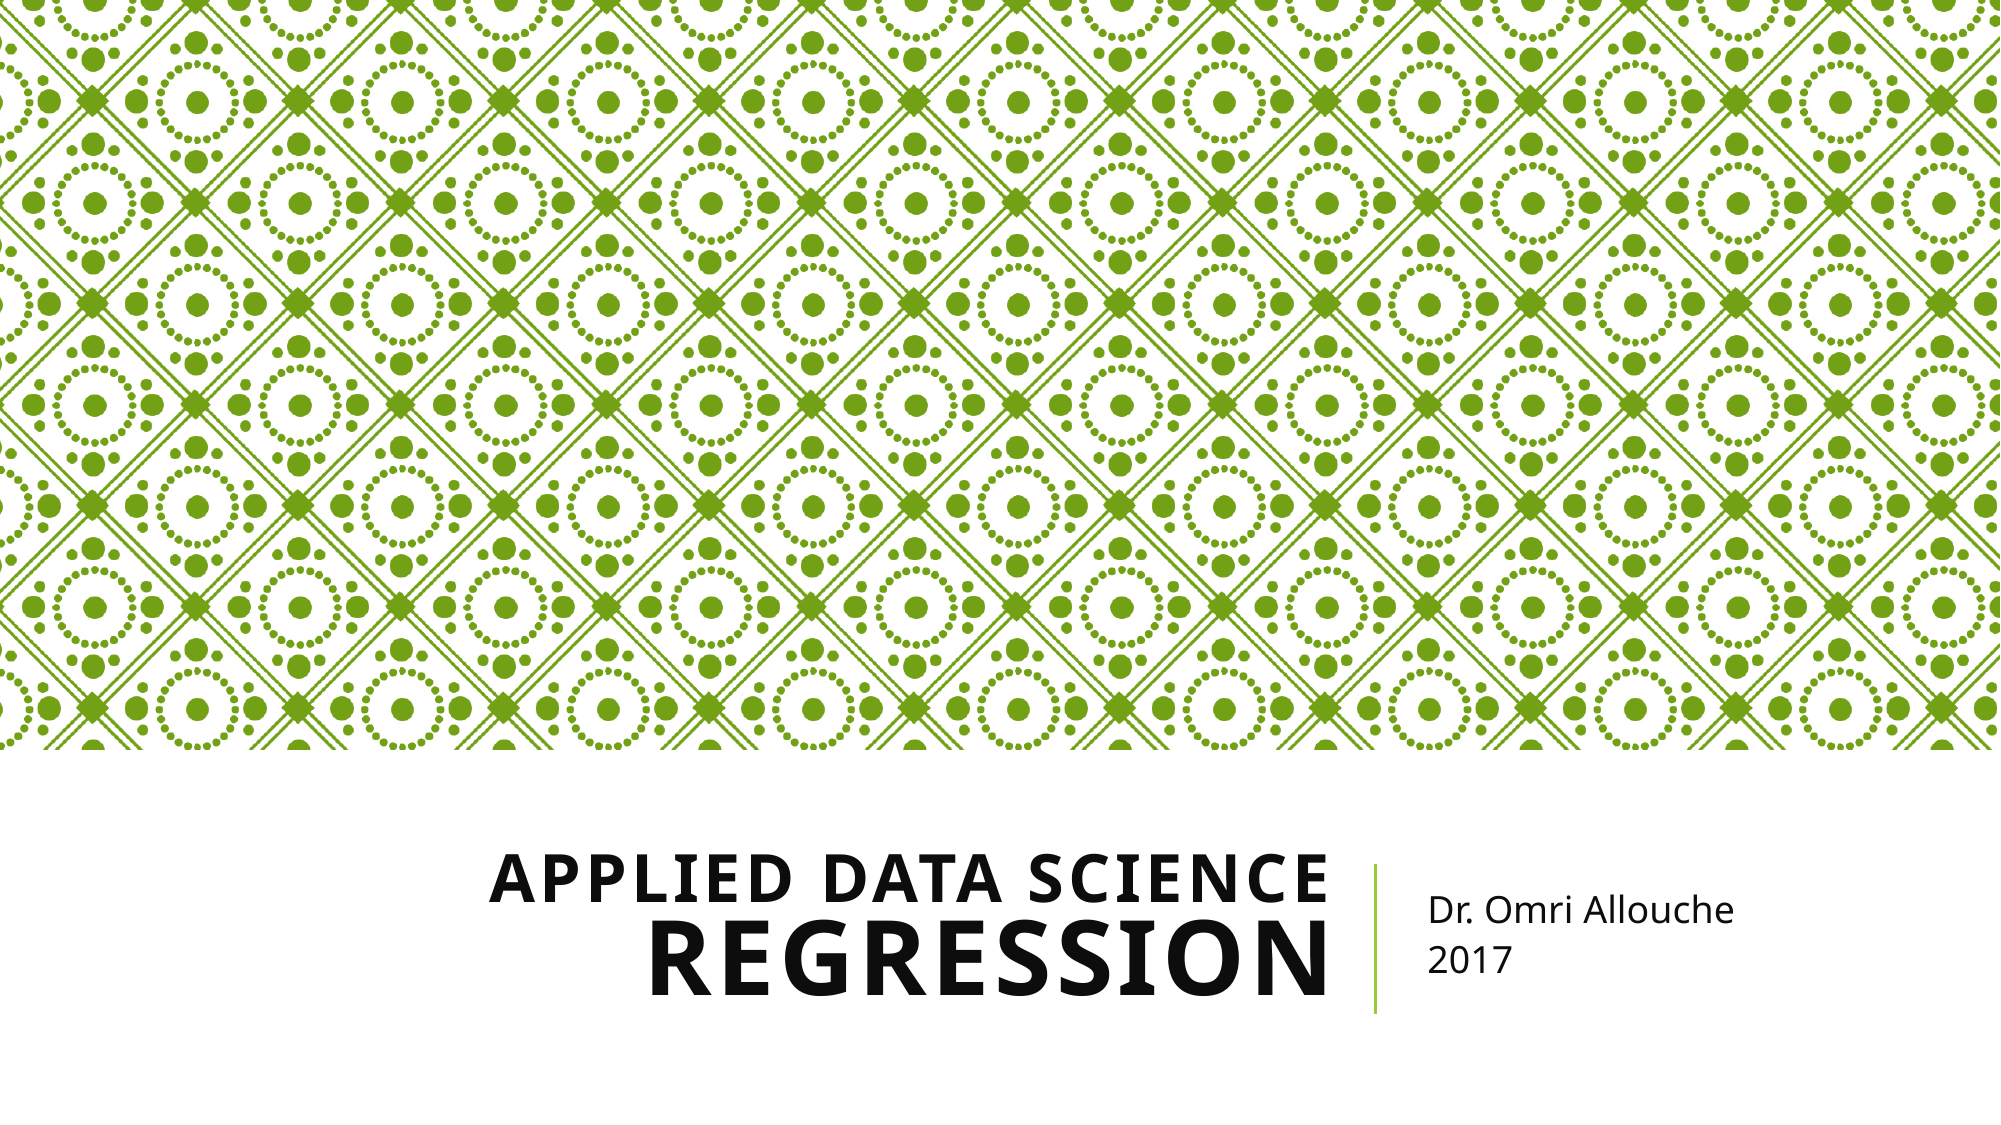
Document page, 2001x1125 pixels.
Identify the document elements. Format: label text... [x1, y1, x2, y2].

subtitle Dr. Omri Allouche 2017 [1412, 813, 1938, 1054]
title Applied Data Science Regression [75, 813, 1350, 1054]
